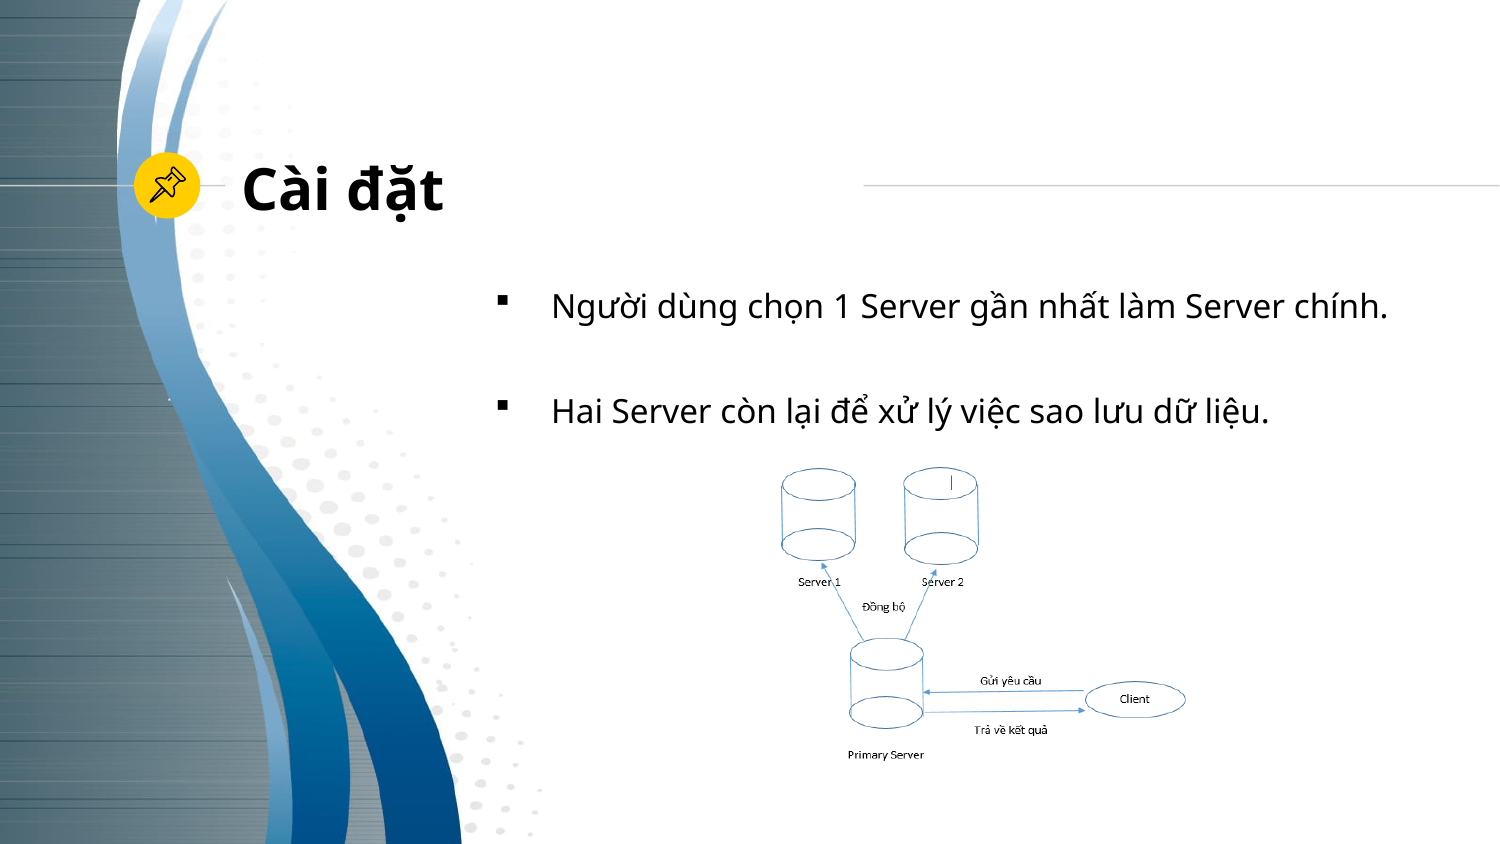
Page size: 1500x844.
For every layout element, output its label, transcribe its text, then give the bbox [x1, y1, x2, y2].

text_box Cài đặt [226, 151, 996, 223]
picture [0, 187, 1500, 844]
picture [0, 0, 1500, 184]
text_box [150, 167, 186, 203]
text_box Người dùng chọn 1 Server gần nhất làm Server chính. Hai Server còn lại để xử lý việc sao lưu dữ liệu. [480, 269, 1500, 386]
